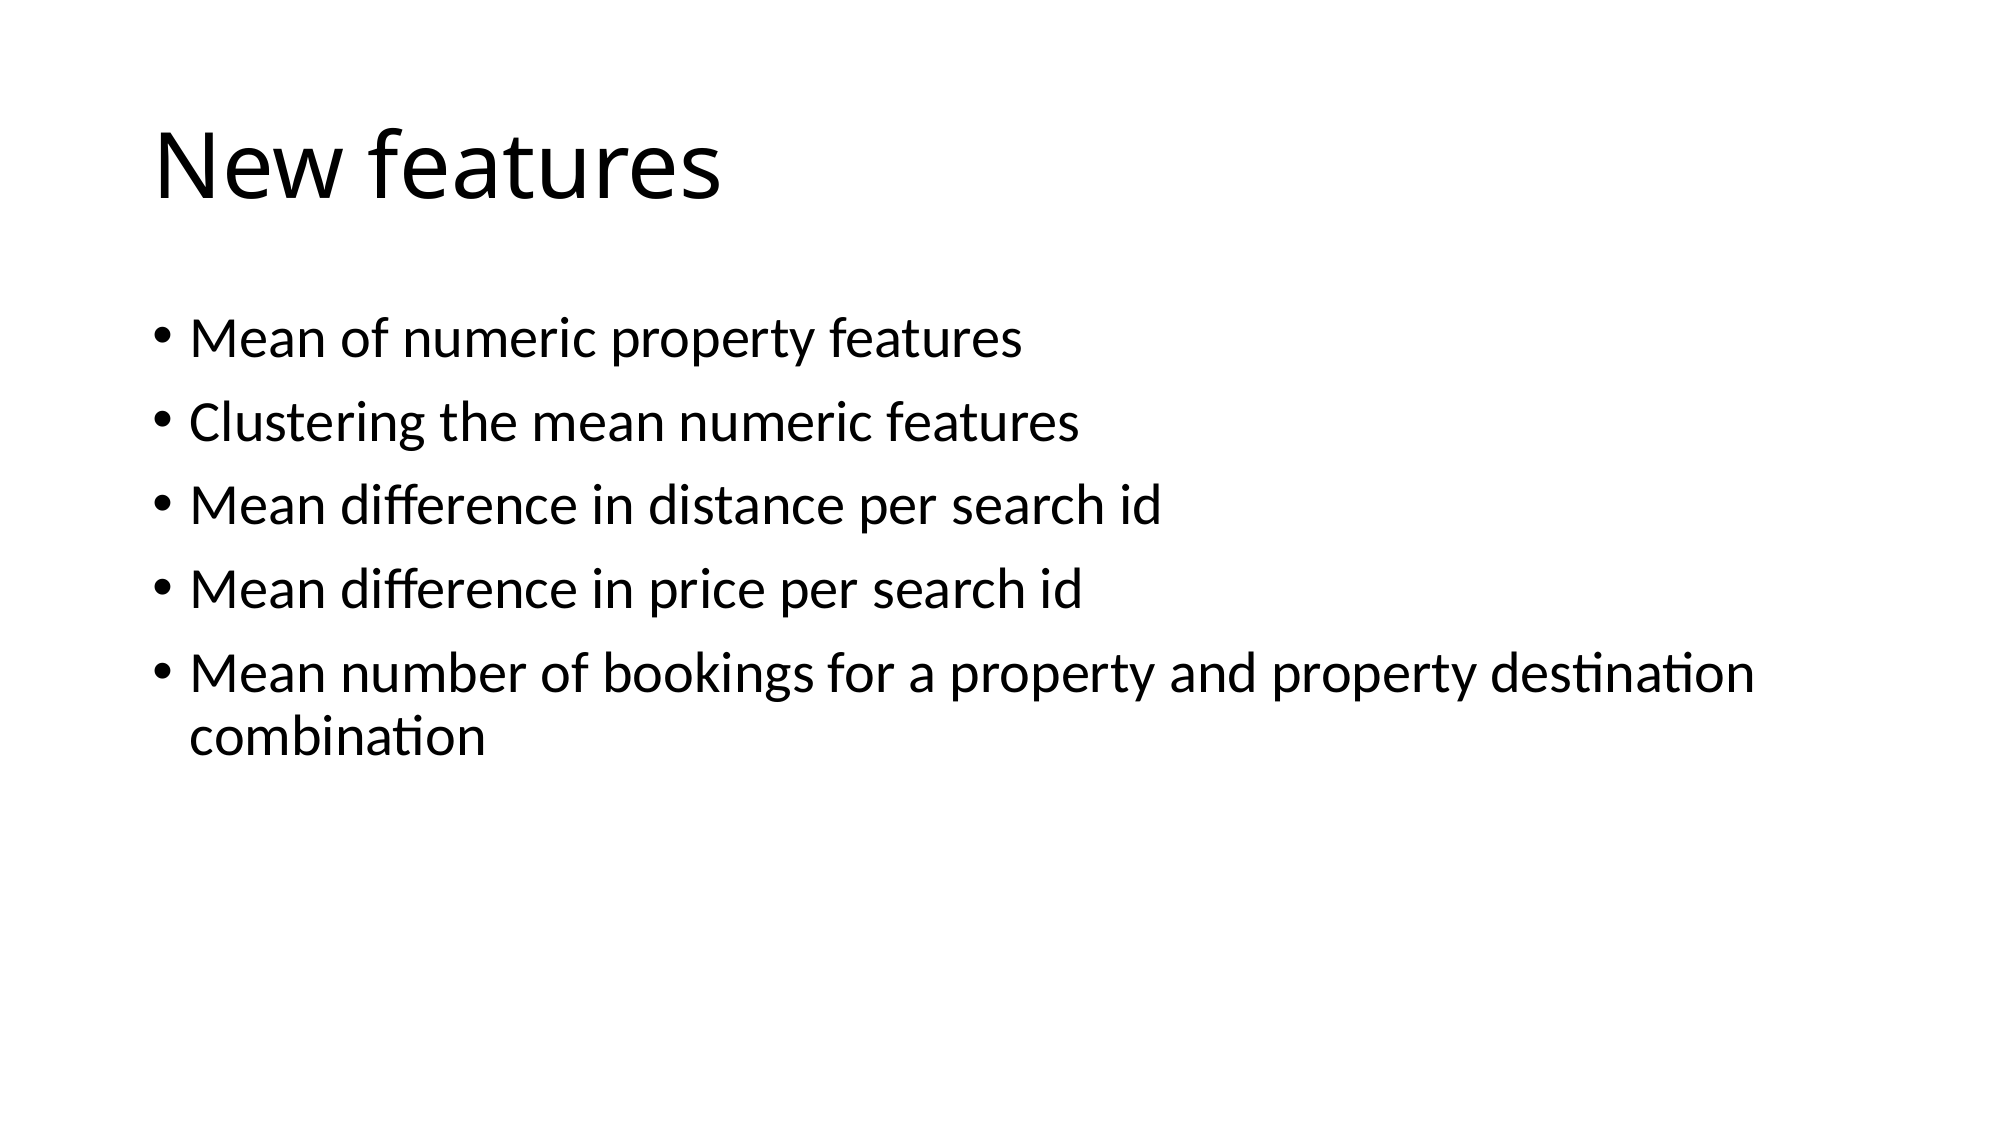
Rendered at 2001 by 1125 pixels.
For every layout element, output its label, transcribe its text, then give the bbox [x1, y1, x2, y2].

list Mean of numeric property features Clustering the mean numeric features Mean difference in distance per search id Mean difference in price per search id Mean number of bookings for a property and property destination combination [137, 299, 1863, 1014]
title New features [137, 59, 1863, 278]
